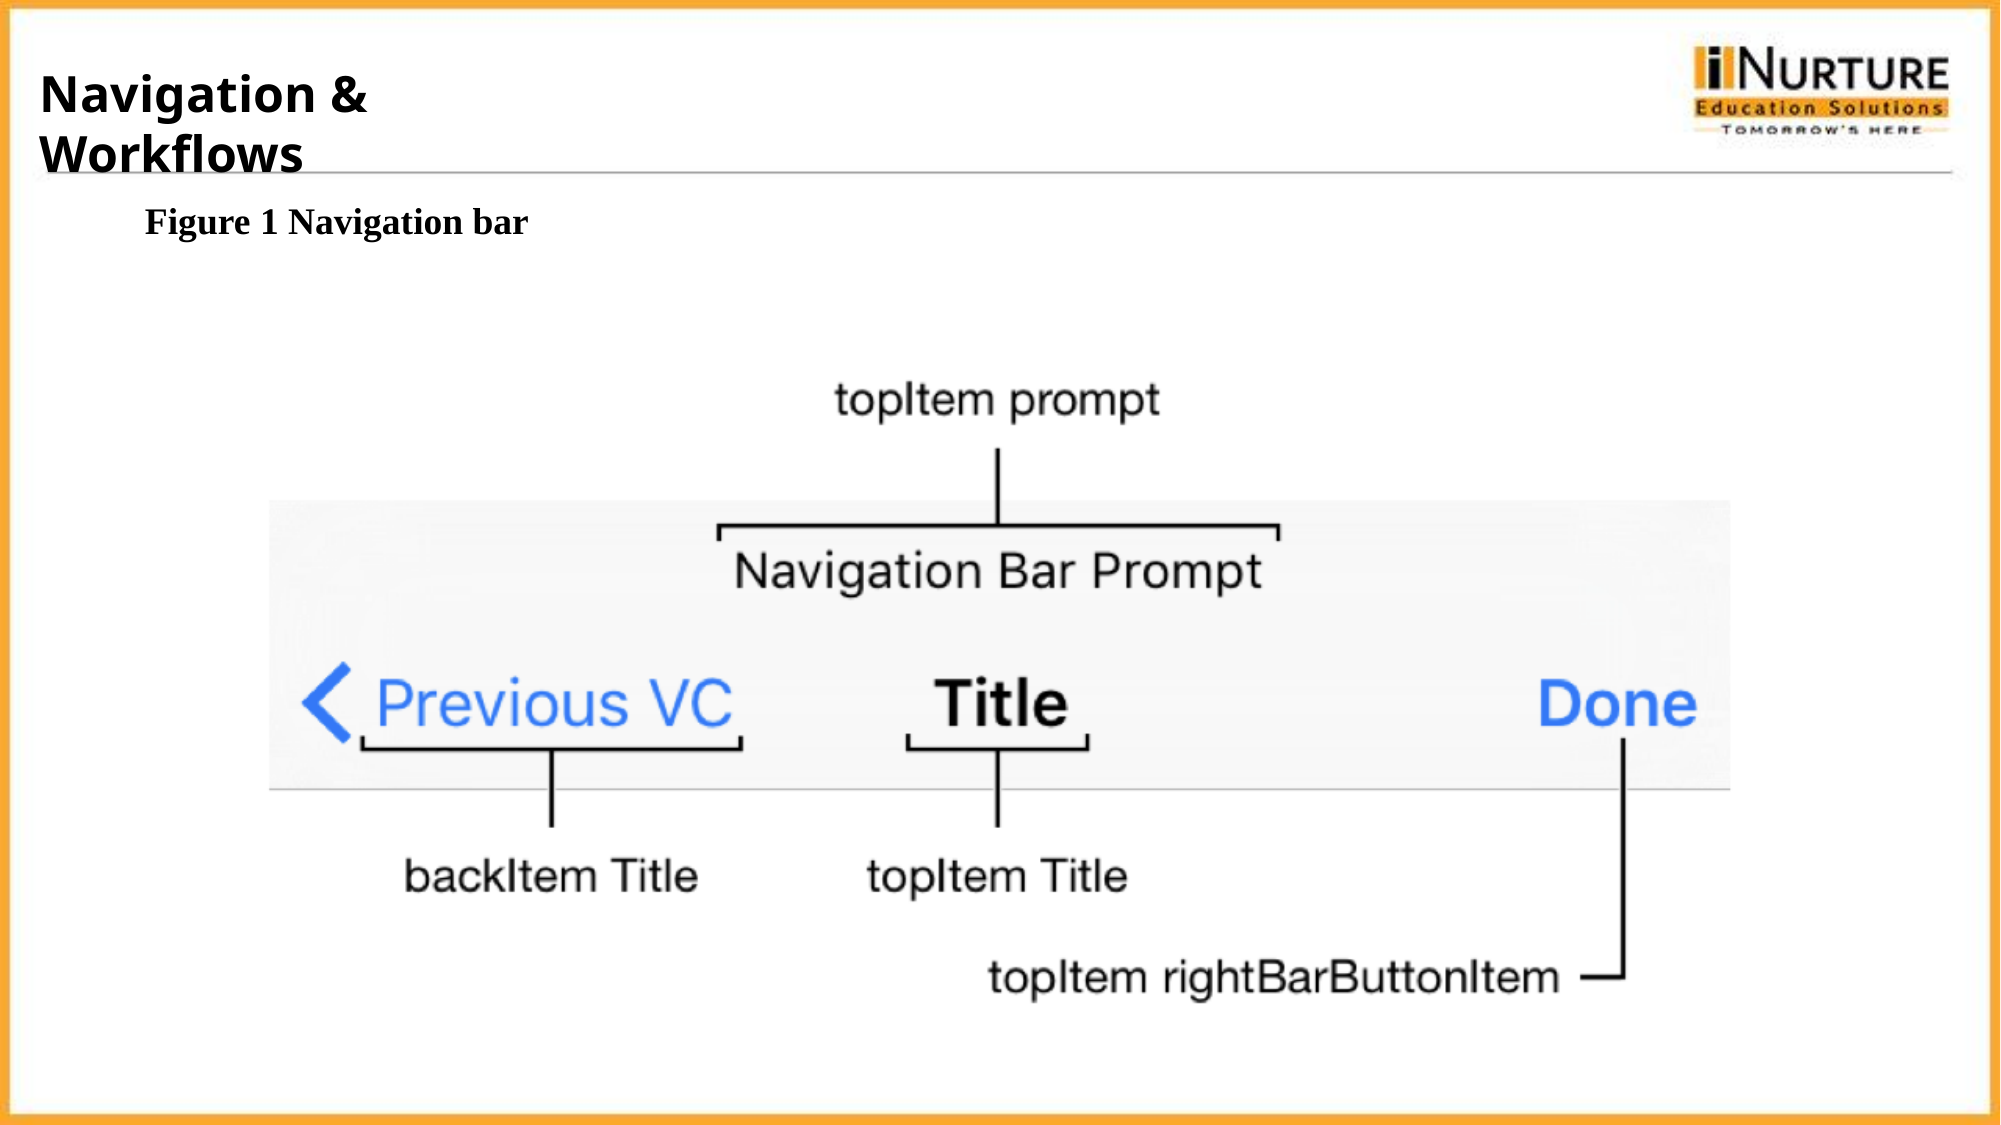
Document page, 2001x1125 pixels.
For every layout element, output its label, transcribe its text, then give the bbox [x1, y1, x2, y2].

picture [0, 0, 2001, 1125]
list Figure 1 Navigation bar [137, 182, 1863, 229]
text_box Navigation & Workflows [24, 47, 658, 125]
